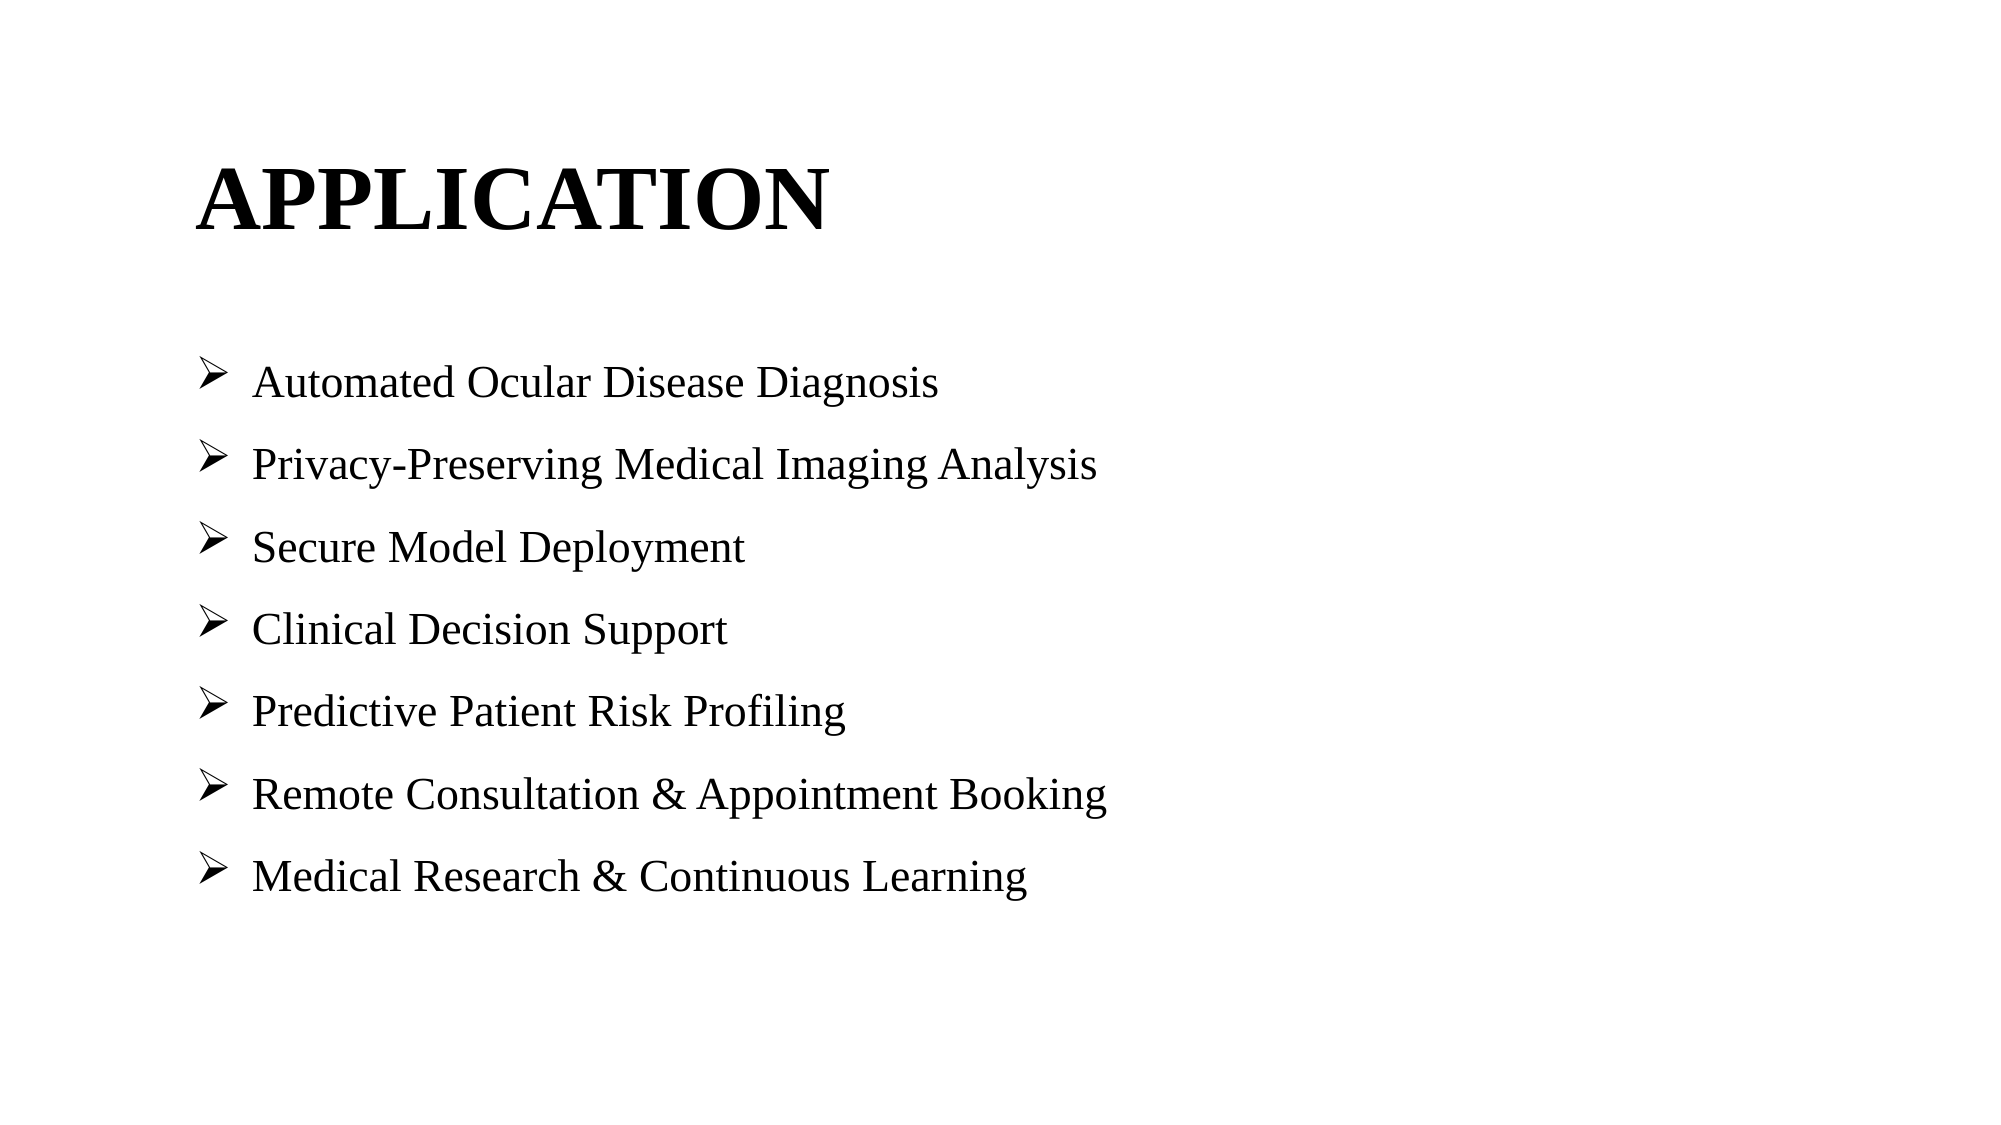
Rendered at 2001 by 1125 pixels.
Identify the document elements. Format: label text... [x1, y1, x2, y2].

text_box Automated Ocular Disease Diagnosis Privacy-Preserving Medical Imaging Analysis Secure Model Deployment Clinical Decision Support Predictive Patient Risk Profiling Remote Consultation & Appointment Booking Medical Research & Continuous Learning [180, 316, 1181, 909]
text_box APPLICATION [180, 130, 1181, 256]
